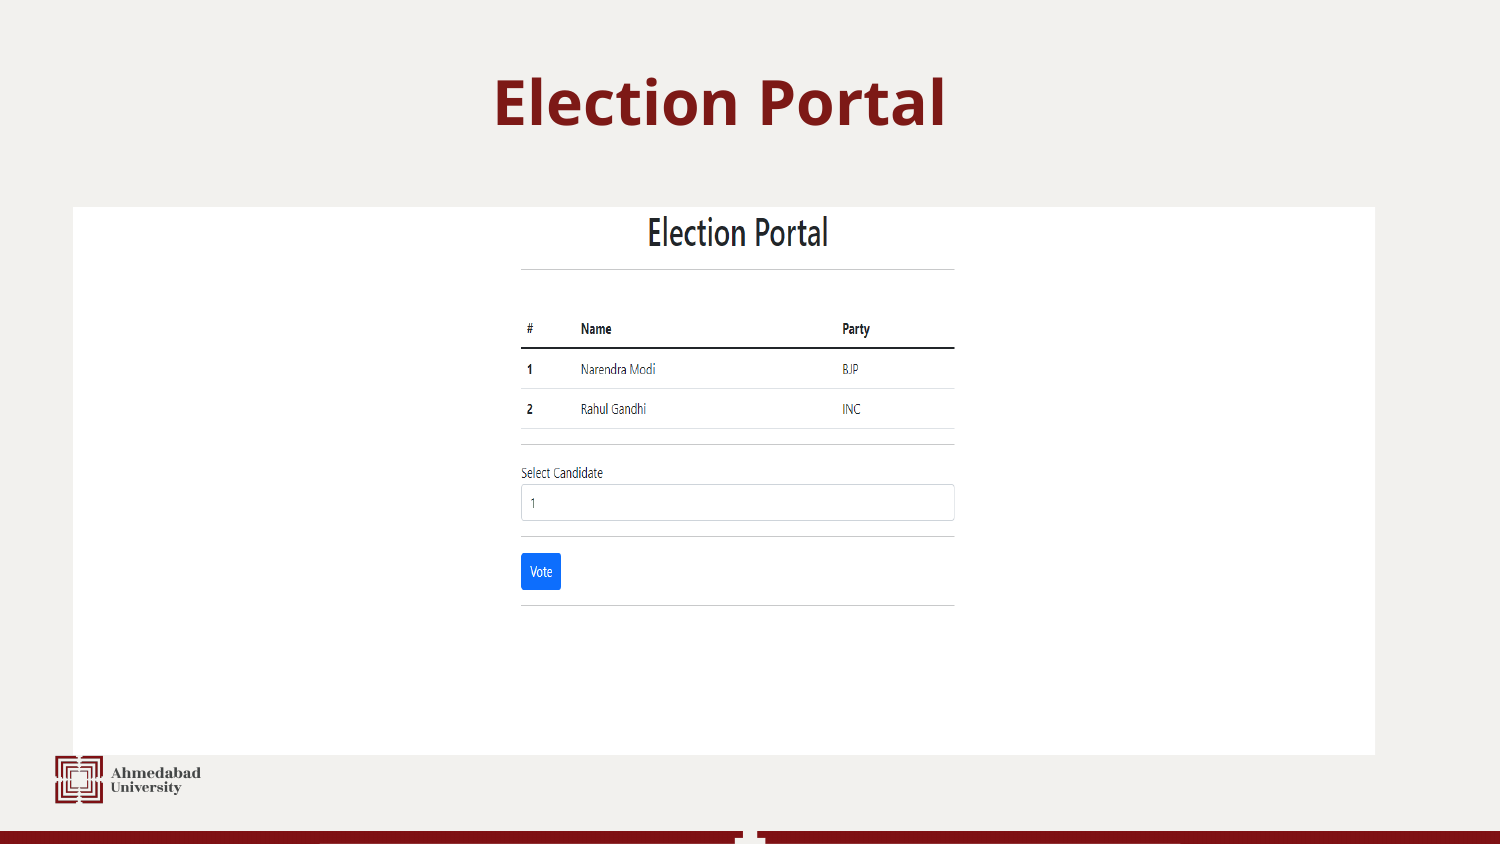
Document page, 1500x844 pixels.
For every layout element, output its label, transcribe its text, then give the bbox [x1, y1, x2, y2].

picture [44, 207, 1376, 817]
title Election Portal [73, 32, 1367, 145]
picture [0, 831, 1500, 844]
